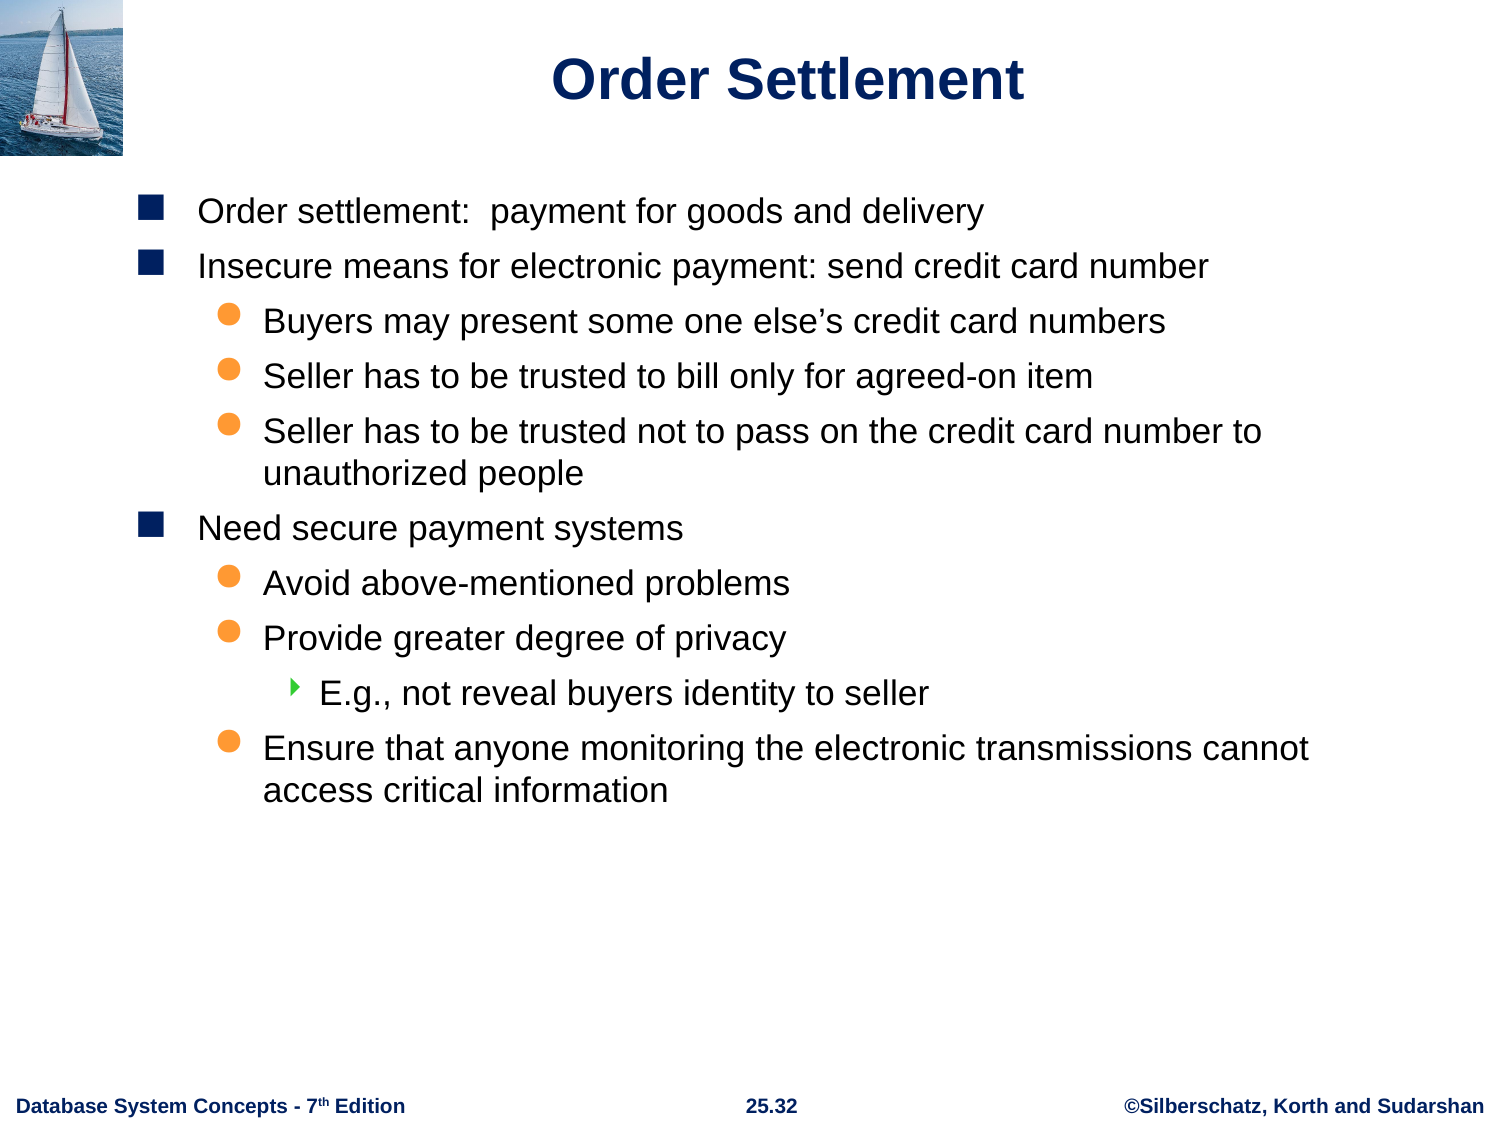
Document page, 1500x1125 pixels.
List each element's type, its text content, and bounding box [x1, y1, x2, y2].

picture [0, 0, 123, 156]
title Order Settlement [125, 18, 1452, 120]
list Order settlement: payment for goods and delivery Insecure means for electronic payment: send credit card number Buyers may present some one else’s credit card numbers Seller has to be trusted to bill only for agreed-on item Seller has to be trusted not to pass on the credit card number to unauthorized people Need secure payment systems Avoid above-mentioned problems Provide greater degree of privacy E.g., not reveal buyers identity to seller Ensure that anyone monitoring the electronic transmissions cannot access critical information [126, 180, 1391, 984]
